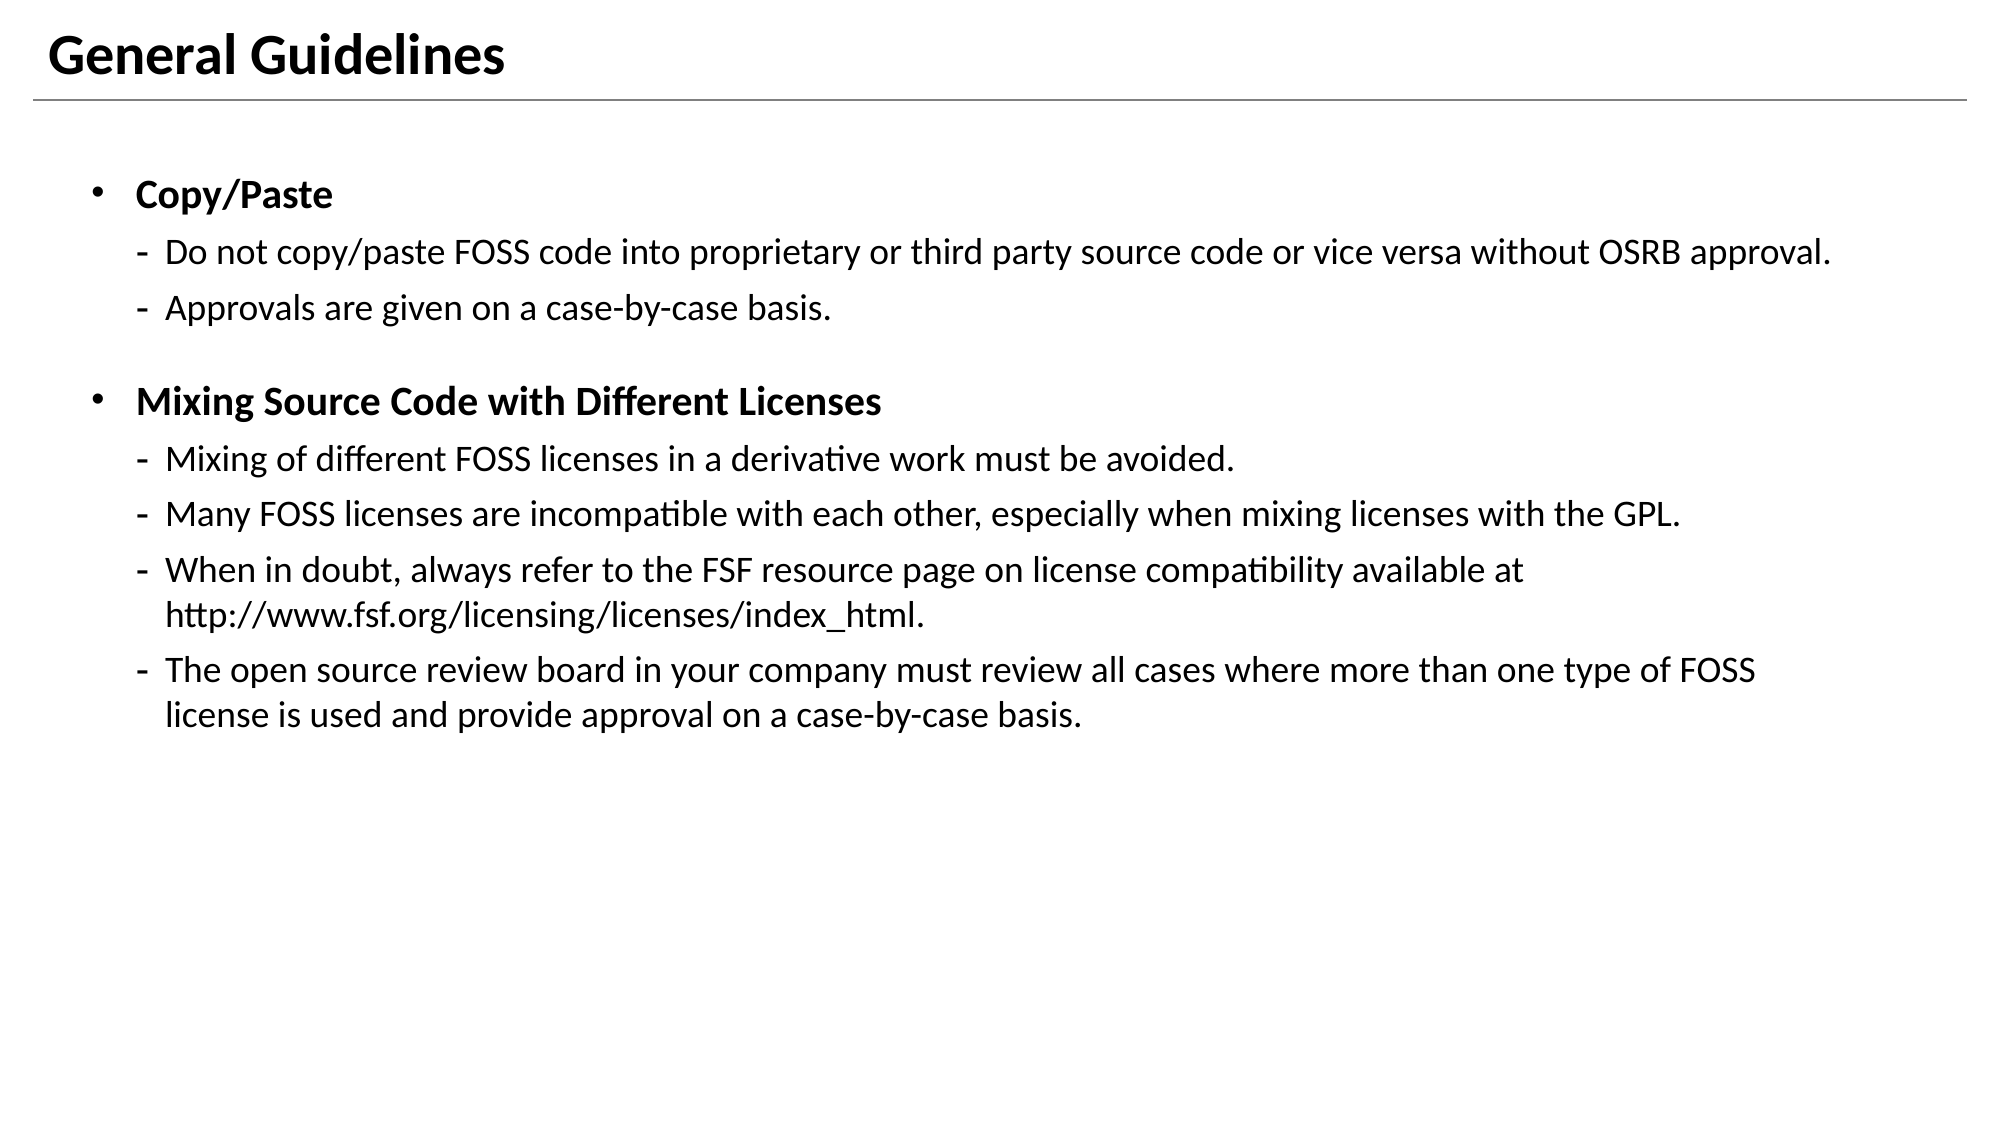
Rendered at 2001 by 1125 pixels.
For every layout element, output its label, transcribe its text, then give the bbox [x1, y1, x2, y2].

title General Guidelines [33, 11, 1947, 100]
list Copy/Paste Do not copy/paste FOSS code into proprietary or third party source code or vice versa without OSRB approval. Approvals are given on a case-by-case basis. Mixing Source Code with Different Licenses Mixing of different FOSS licenses in a derivative work must be avoided. Many FOSS licenses are incompatible with each other, especially when mixing licenses with the GPL. When in doubt, always refer to the FSF resource page on license compatibility available at http://www.fsf.org/licensing/licenses/index_html. The open source review board in your company must review all cases where more than one type of FOSS license is used and provide approval on a case-by-case basis. [50, 112, 1901, 374]
